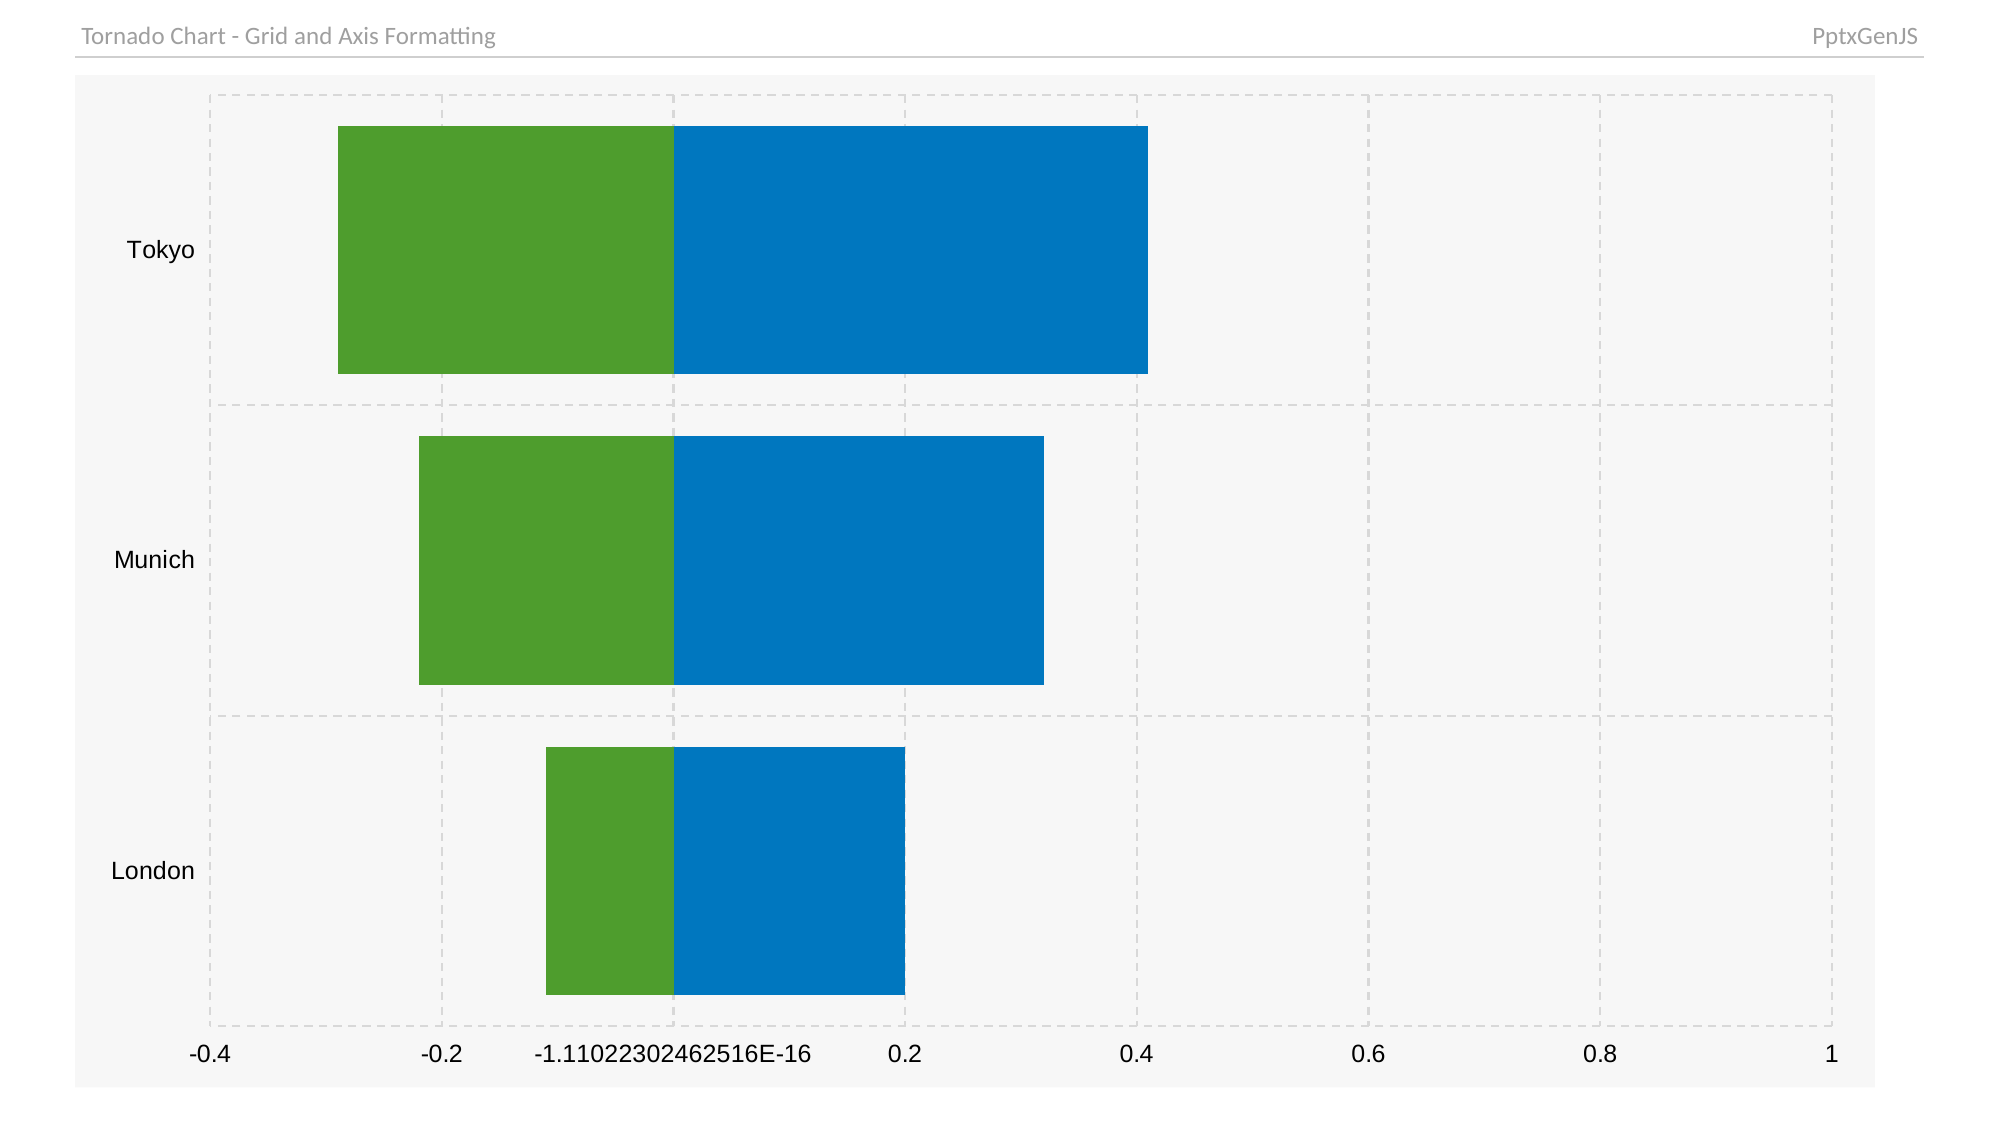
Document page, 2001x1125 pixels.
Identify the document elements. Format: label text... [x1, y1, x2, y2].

chart [74, 74, 1875, 1088]
table_header PptxGenJS [1425, 19, 1924, 56]
table_header Tornado Chart - Grid and Axis Formatting [75, 19, 1425, 56]
